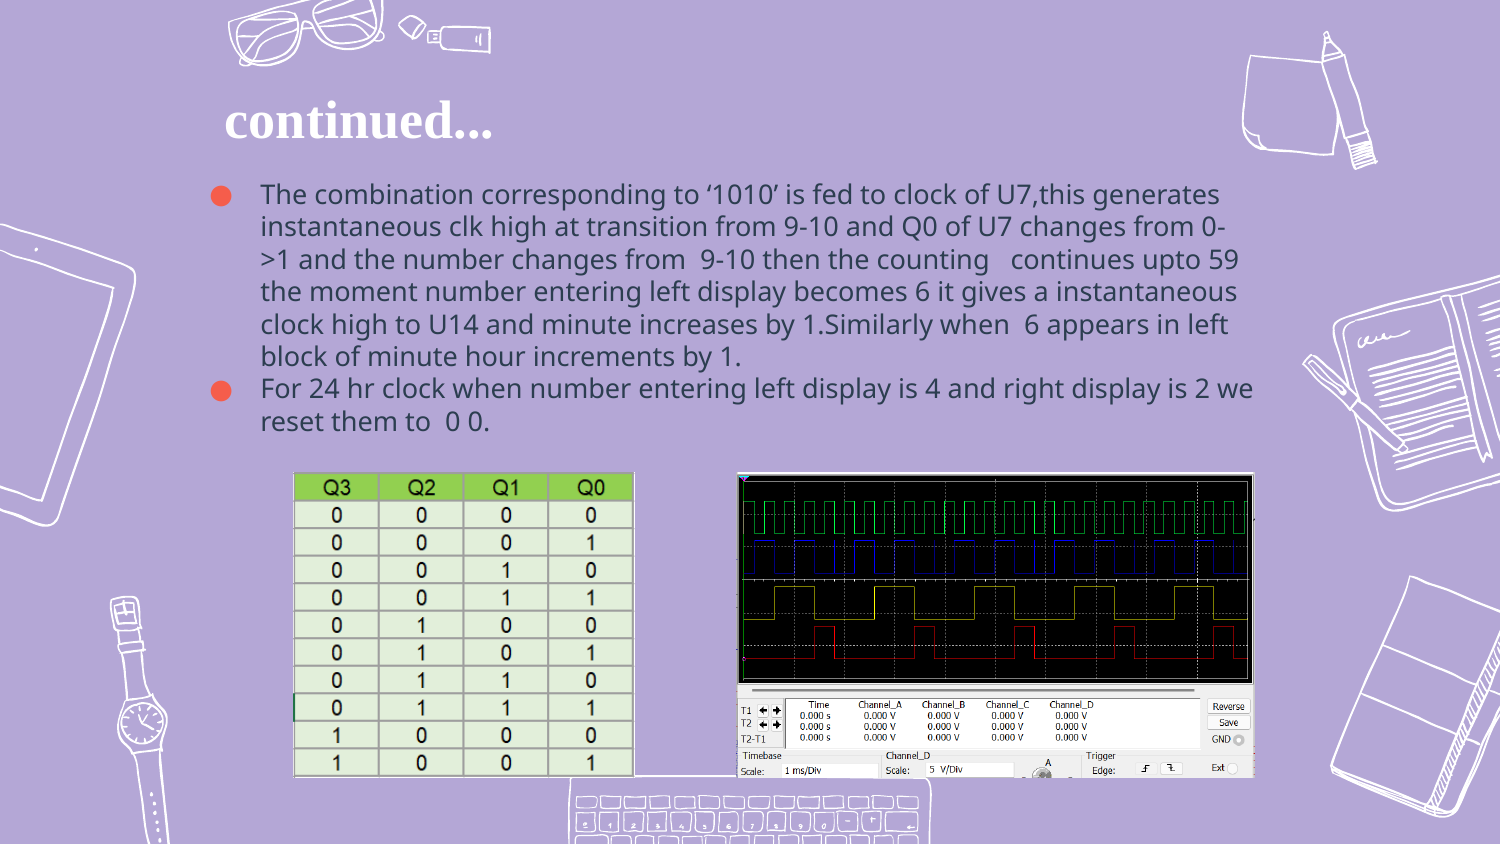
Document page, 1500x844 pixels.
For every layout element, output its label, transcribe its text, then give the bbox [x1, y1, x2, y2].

picture [293, 472, 635, 778]
picture [736, 472, 1255, 778]
text_box The combination corresponding to ‘1010’ is fed to clock of U7,this generates instantaneous clk high at transition from 9-10 and Q0 of U7 changes from 0->1 and the number changes from 9-10 then the counting continues upto 59 the moment number entering left display becomes 6 it gives a instantaneous clock high to U14 and minute increases by 1.Similarly when 6 appears in left block of minute hour increments by 1. For 24 hr clock when number entering left display is 4 and right display is 2 we reset them to 0 0. [170, 119, 1270, 500]
text_box continued... [209, 69, 1231, 165]
